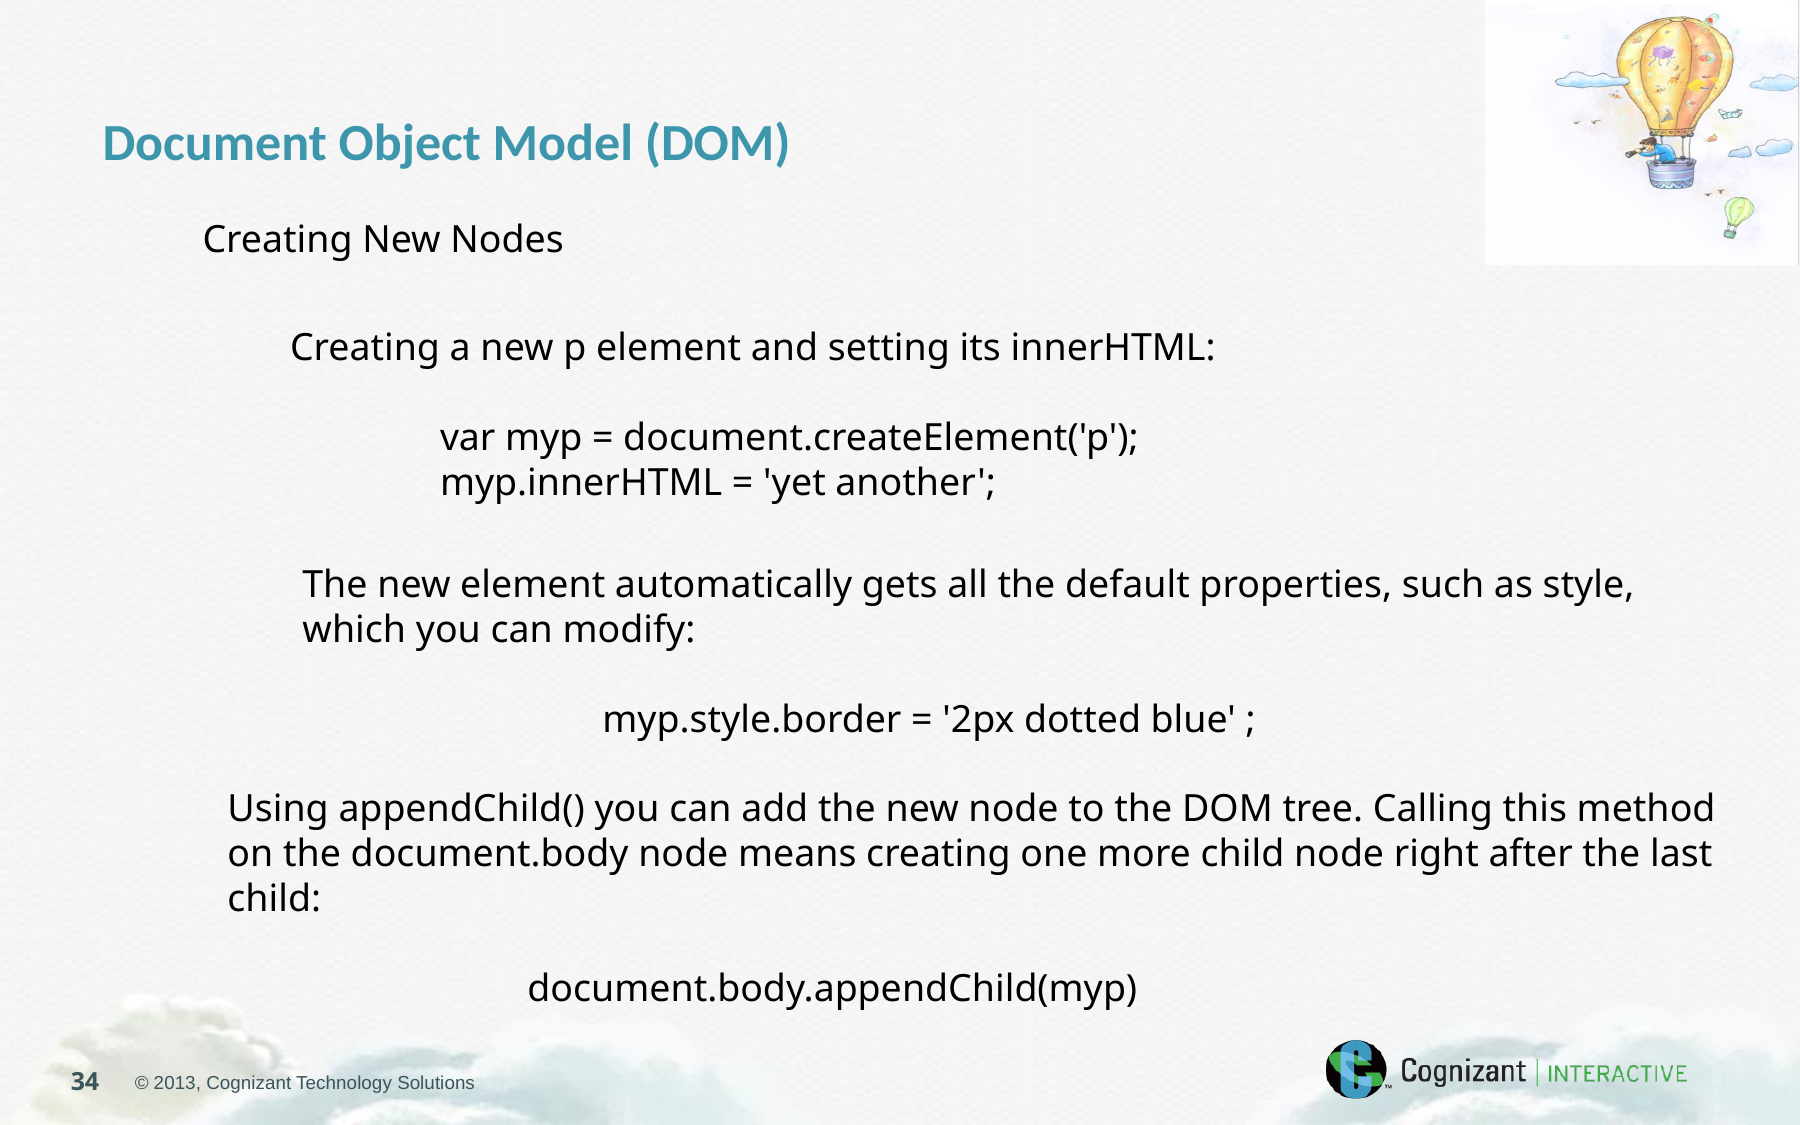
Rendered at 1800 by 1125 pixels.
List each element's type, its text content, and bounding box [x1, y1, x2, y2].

text_box Using appendChild() you can add the new node to the DOM tree. Calling this method on the document.body node means creating one more child node right after the last child: document.body.appendChild(myp) [212, 787, 1738, 1050]
text_box Creating New Nodes [187, 212, 745, 263]
text_box Creating a new p element and setting its innerHTML: var myp = document.createElement('p'); myp.innerHTML = 'yet another'; [274, 299, 1613, 525]
picture [0, 0, 1800, 1125]
text_box The new element automatically gets all the default properties, such as style, which you can modify: myp.style.border = '2px dotted blue' ; [287, 562, 1725, 738]
text_box Document Object Model (DOM) [87, 68, 1398, 211]
